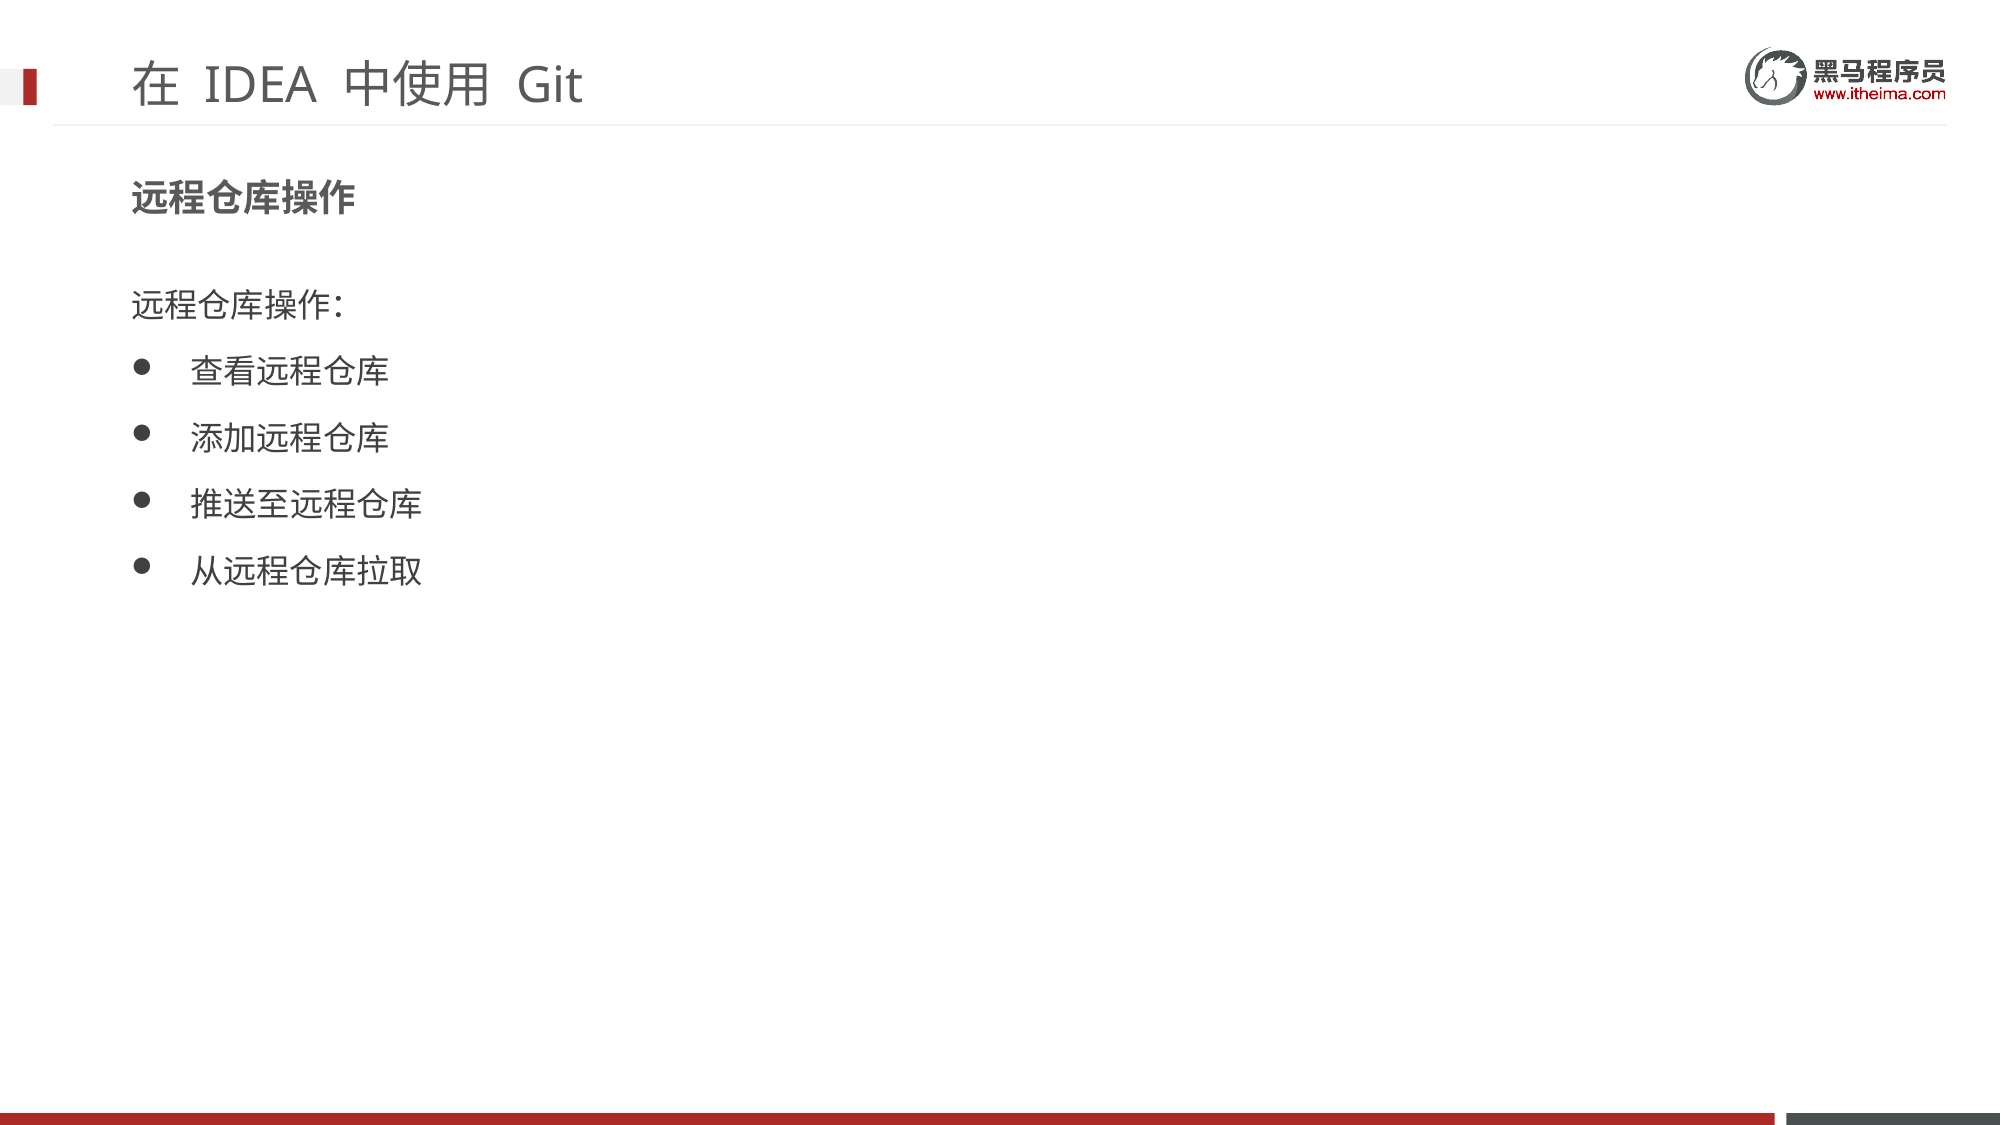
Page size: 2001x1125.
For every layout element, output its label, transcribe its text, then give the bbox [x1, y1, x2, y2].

picture [1744, 46, 1946, 106]
text_box 远程仓库操作： 查看远程仓库 添加远程仓库 推送至远程仓库 从远程仓库拉取 [116, 256, 1880, 618]
list 远程仓库操作 [116, 154, 1880, 239]
title 在 IDEA 中使用 Git [116, 40, 1556, 125]
